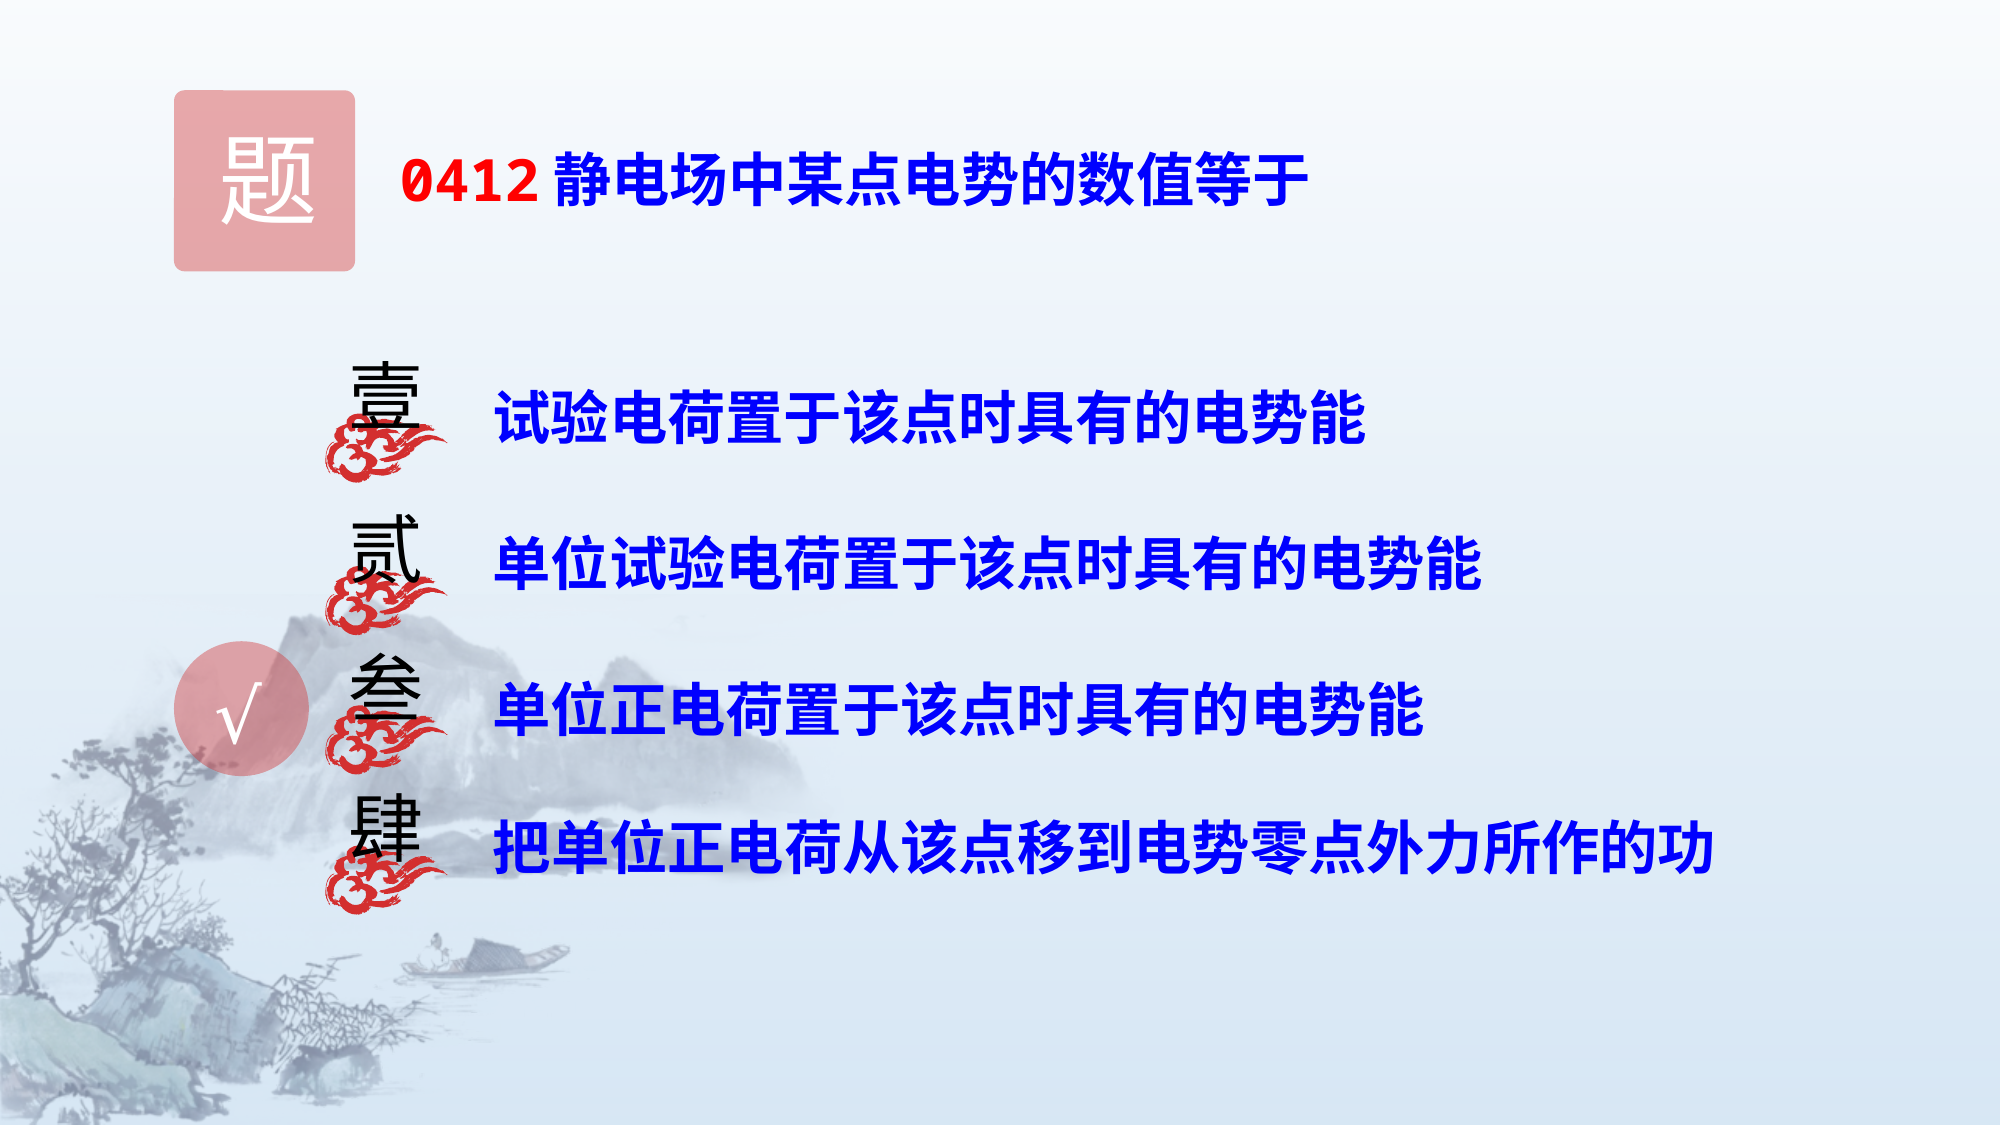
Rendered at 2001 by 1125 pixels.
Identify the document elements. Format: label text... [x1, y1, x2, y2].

text_box 0412静电场中某点电势的数值等于 [384, 135, 1772, 221]
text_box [325, 634, 1754, 776]
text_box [173, 641, 309, 777]
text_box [174, 90, 356, 272]
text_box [325, 494, 1694, 634]
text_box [325, 774, 1903, 916]
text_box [325, 342, 1791, 484]
